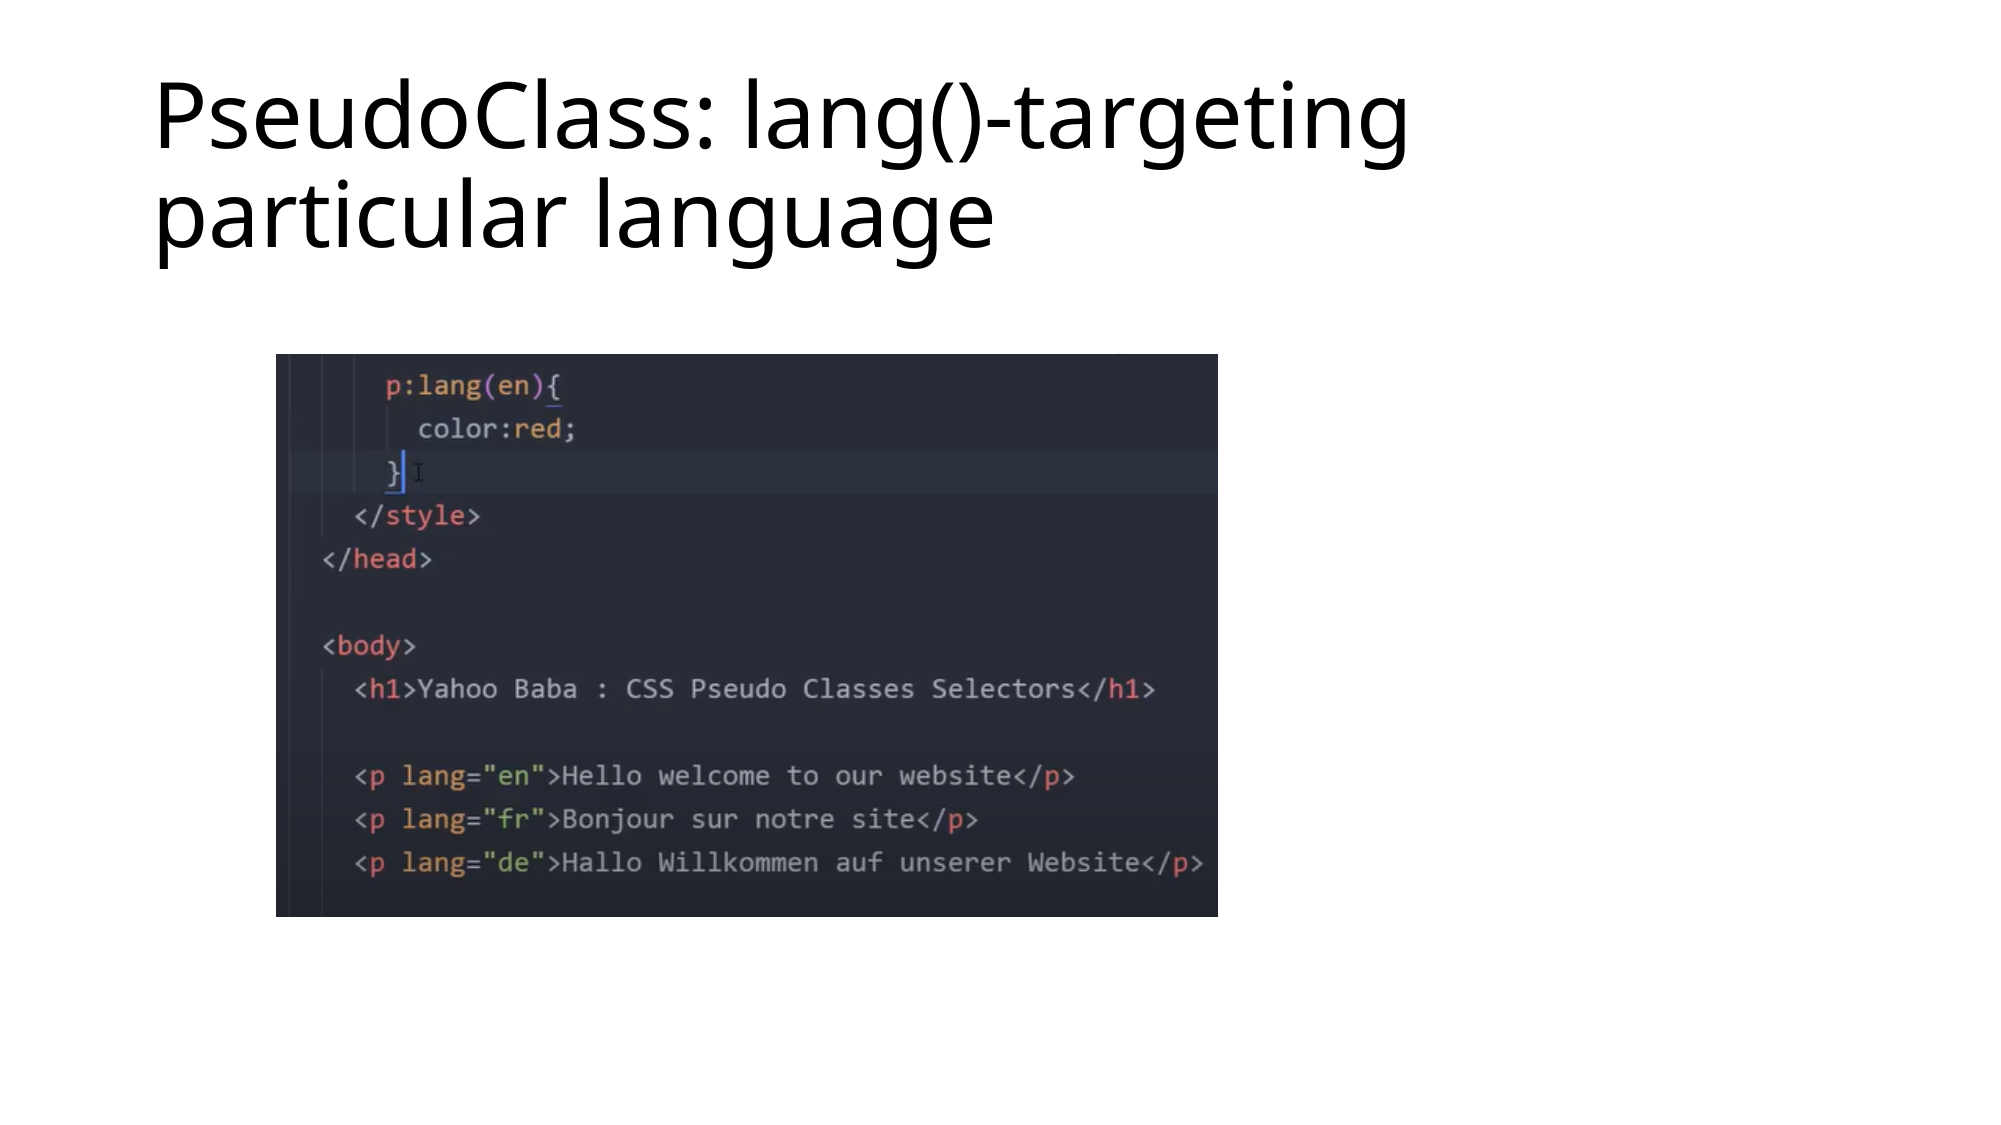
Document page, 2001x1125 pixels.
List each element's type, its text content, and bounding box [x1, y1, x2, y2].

title PseudoClass: lang()-targeting particular language [137, 59, 1863, 278]
picture [276, 354, 1218, 917]
